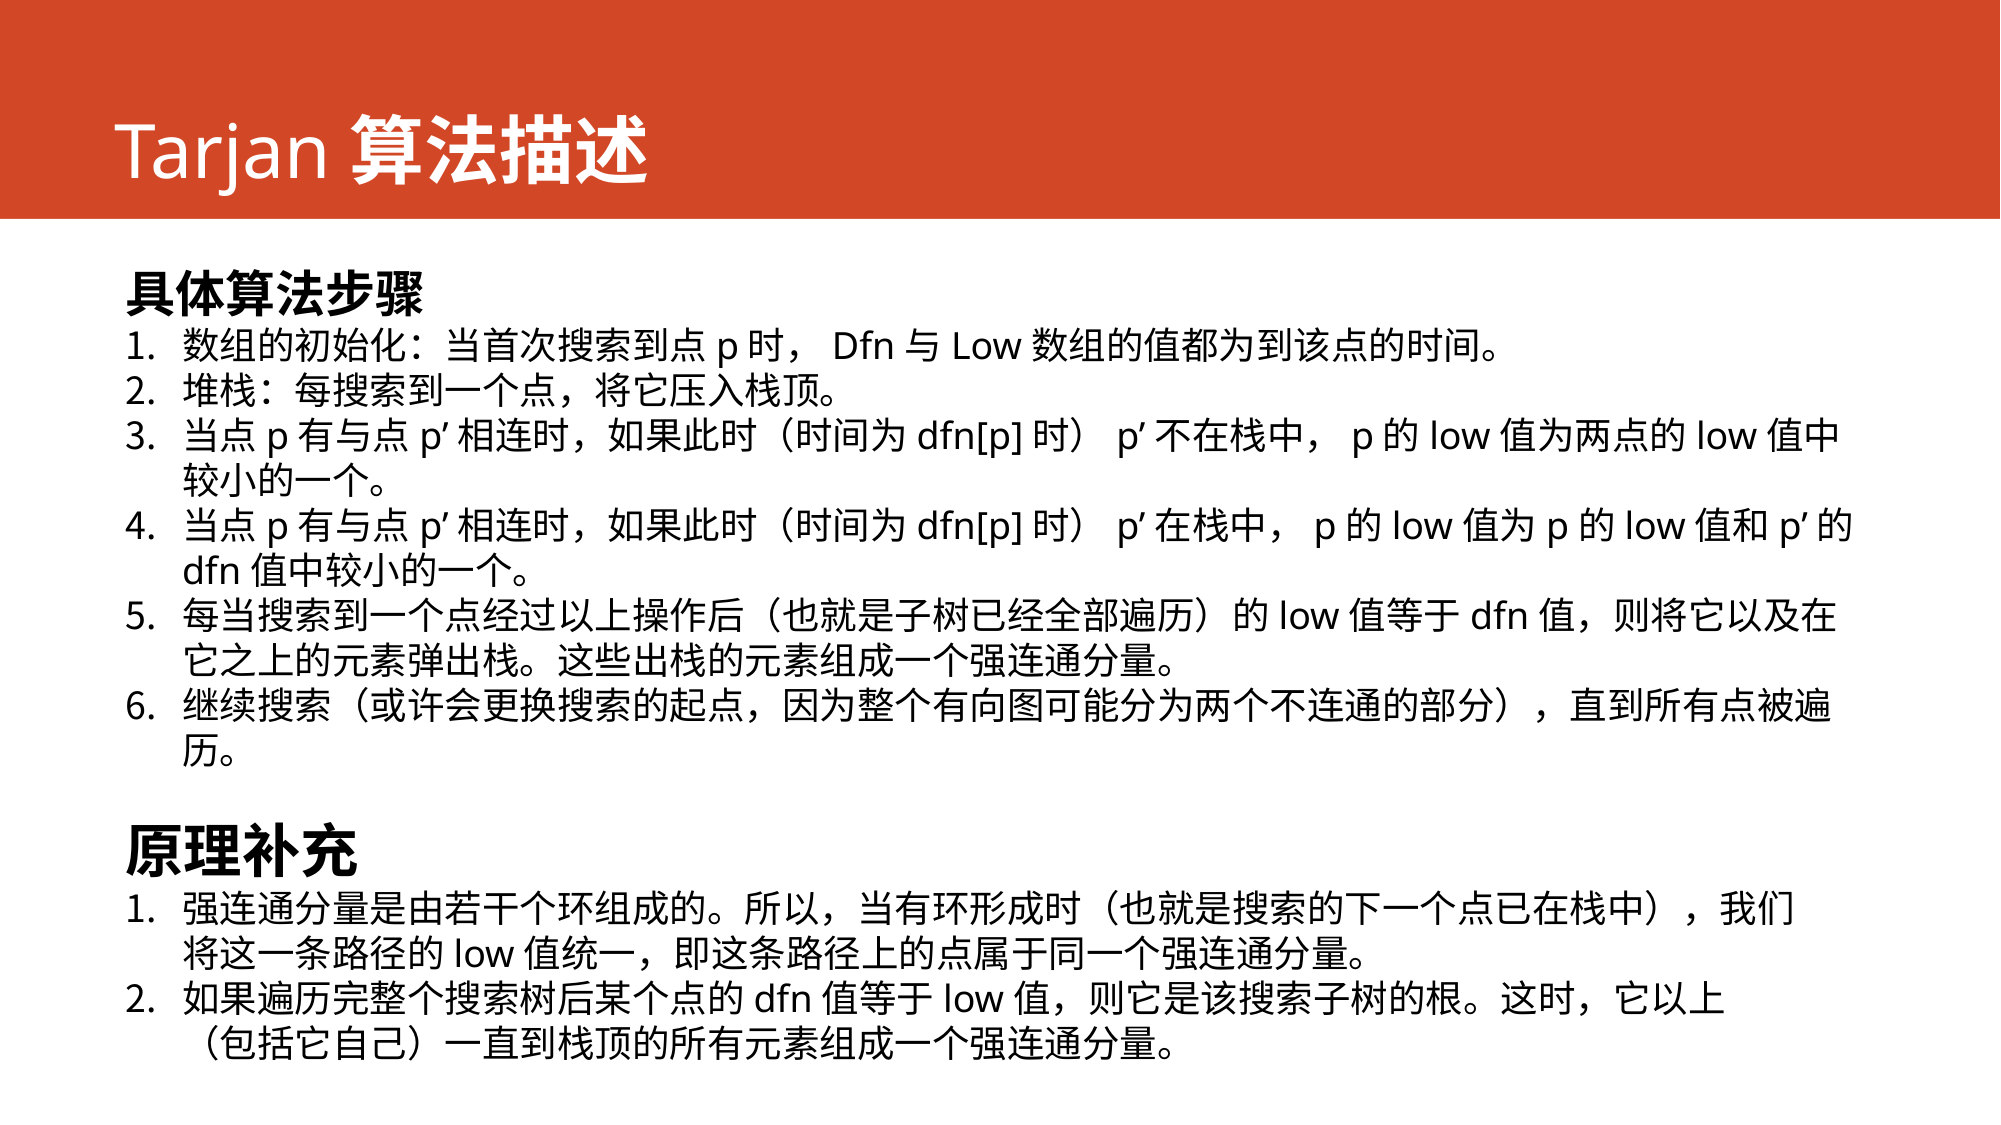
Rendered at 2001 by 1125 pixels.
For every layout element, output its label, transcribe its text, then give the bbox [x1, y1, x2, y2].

text_box 原理补充 强连通分量是由若干个环组成的。所以，当有环形成时（也就是搜索的下一个点已在栈中），我们将这一条路径的low值统一，即这条路径上的点属于同一个强连通分量。 如果遍历完整个搜索树后某个点的dfn值等于low值，则它是该搜索子树的根。这时，它以上（包括它自己）一直到栈顶的所有元素组成一个强连通分量。 [110, 807, 1811, 1072]
title Tarjan算法描述 [99, 0, 1863, 202]
text_box 具体算法步骤 数组的初始化：当首次搜索到点p时，Dfn与Low数组的值都为到该点的时间。 堆栈：每搜索到一个点，将它压入栈顶。 当点p有与点p’相连时，如果此时（时间为dfn[p]时）p’不在栈中，p的low值为两点的low值中较小的一个。 当点p有与点p’相连时，如果此时（时间为dfn[p]时）p’在栈中，p的low值为p的low值和p’的dfn值中较小的一个。 每当搜索到一个点经过以上操作后（也就是子树已经全部遍历）的low值等于dfn值，则将它以及在它之上的元素弹出栈。这些出栈的元素组成一个强连通分量。 继续搜索（或许会更换搜索的起点，因为整个有向图可能分为两个不连通的部分），直到所有点被遍历。 [110, 254, 1878, 780]
